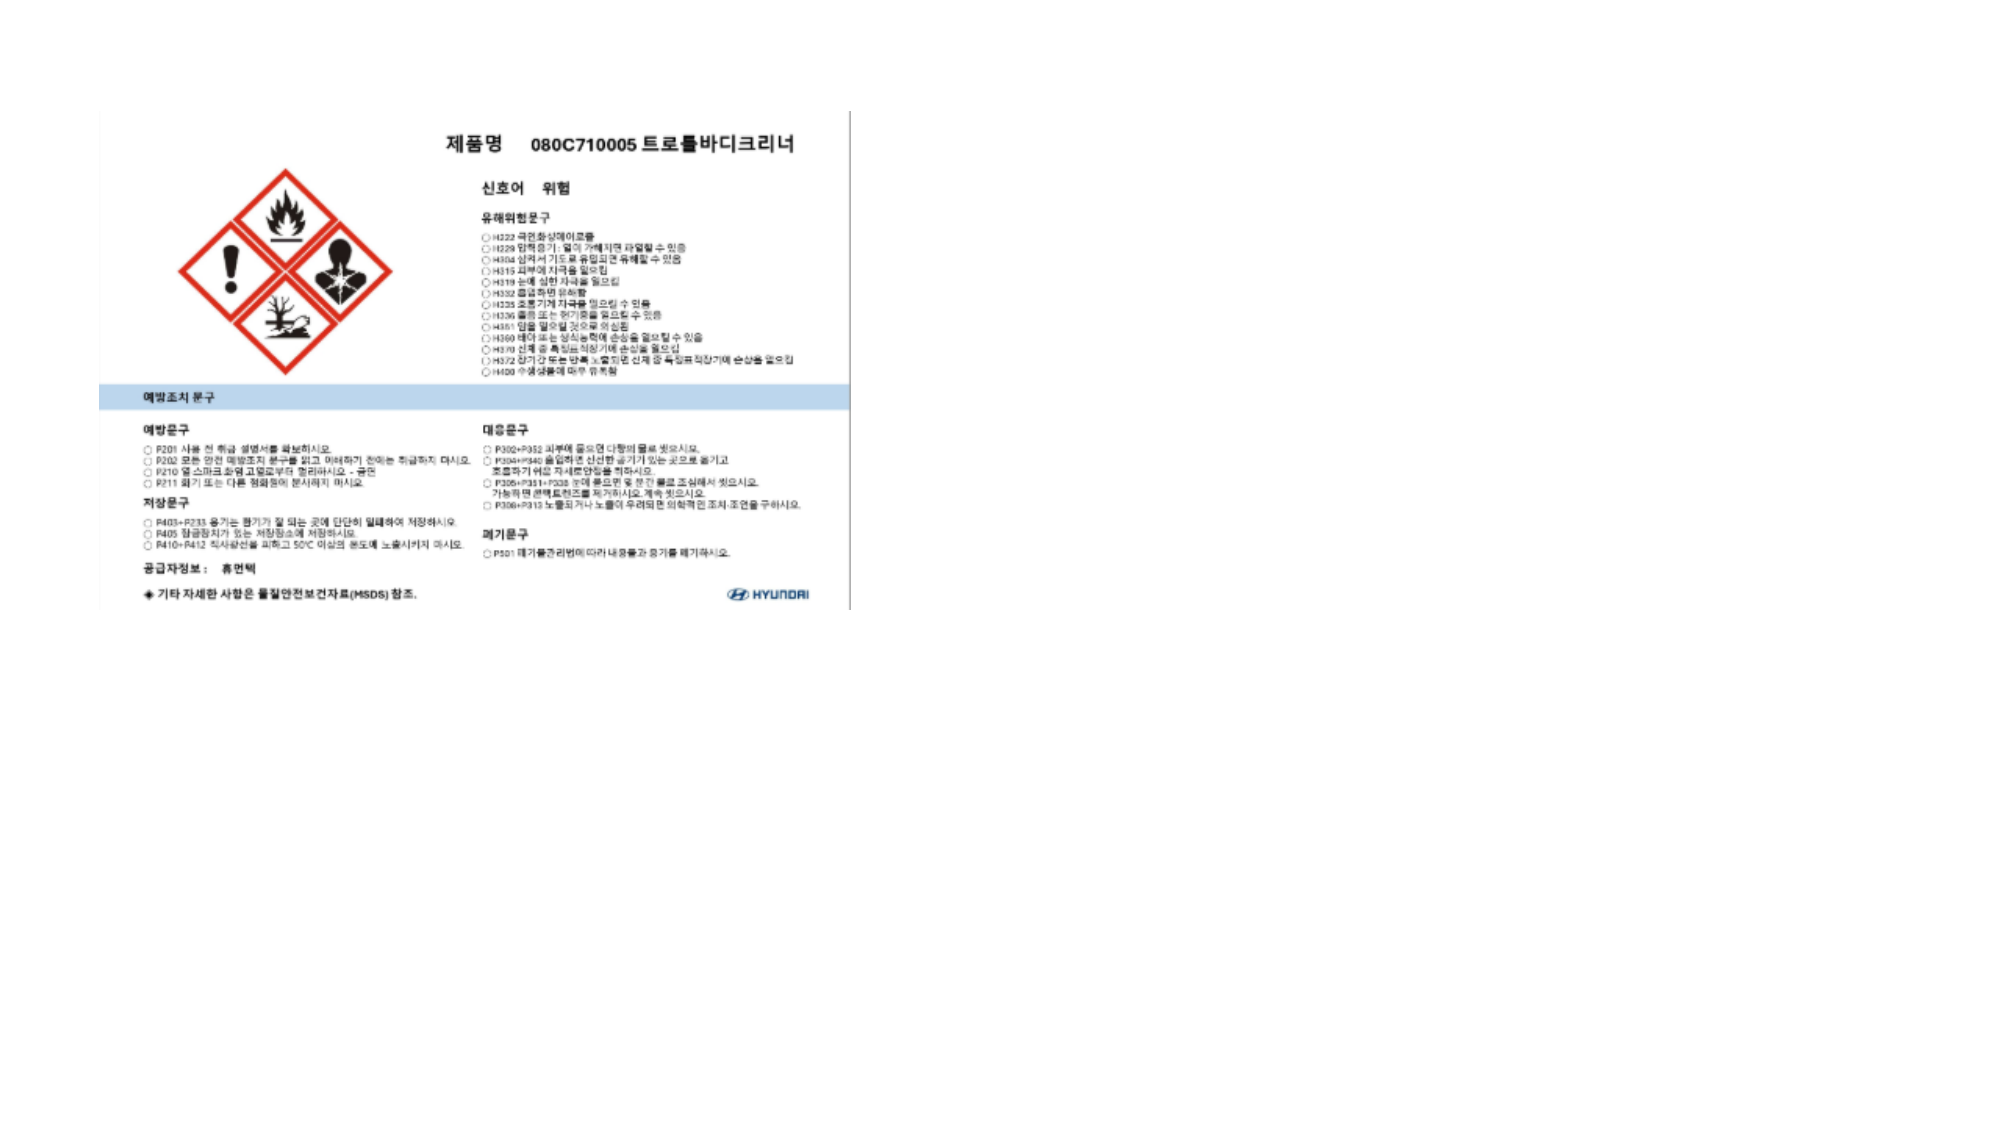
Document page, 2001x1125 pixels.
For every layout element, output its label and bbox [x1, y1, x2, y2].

picture [98, 110, 852, 611]
